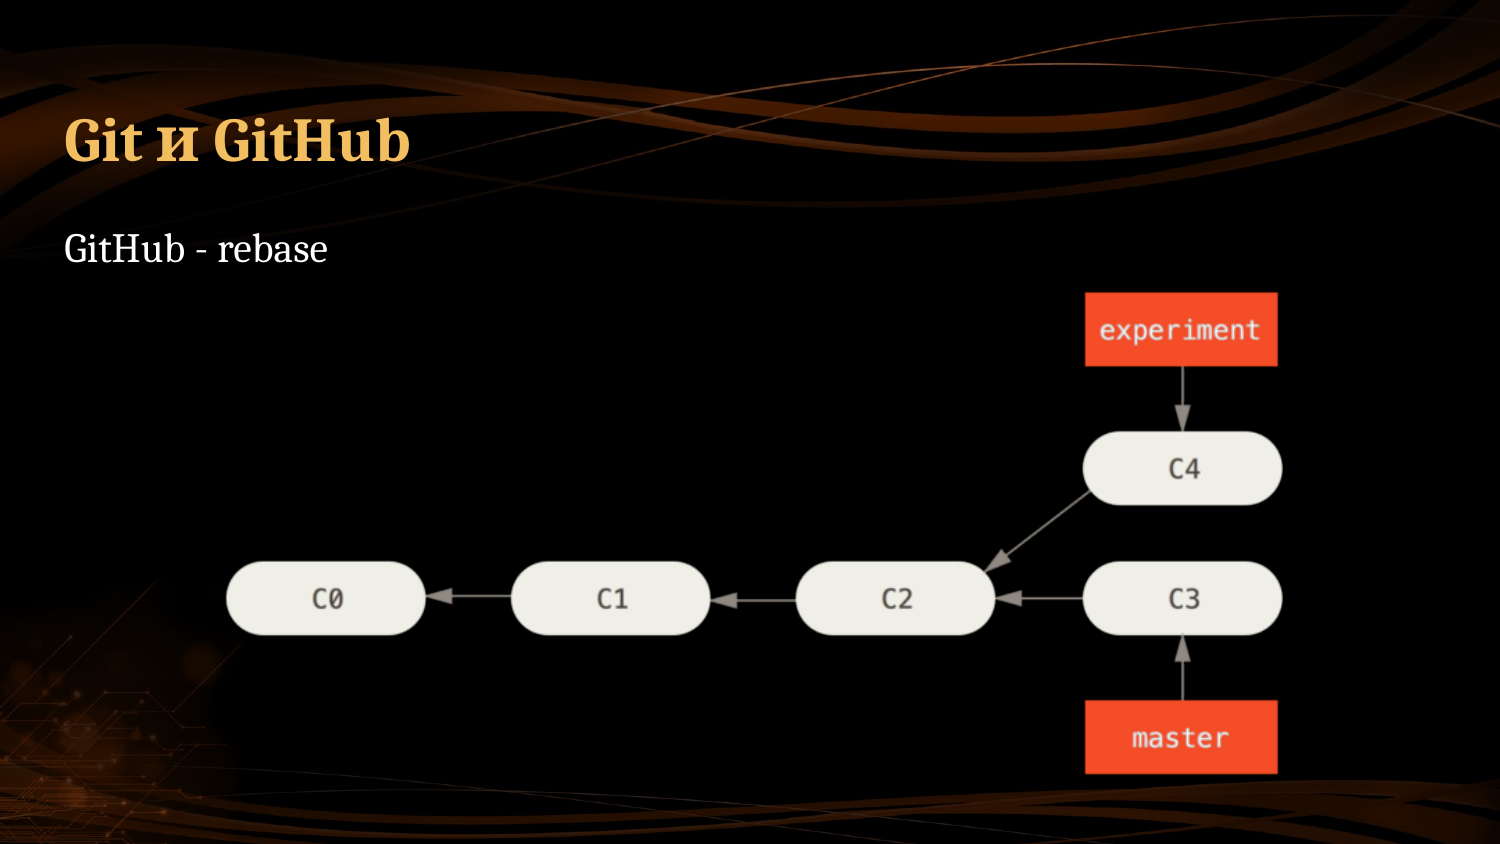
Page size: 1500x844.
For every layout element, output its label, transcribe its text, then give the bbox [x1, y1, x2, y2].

picture [0, 0, 1500, 844]
list GitHub - rebase [51, 214, 1449, 302]
title Git и GitHub [51, 72, 1449, 211]
